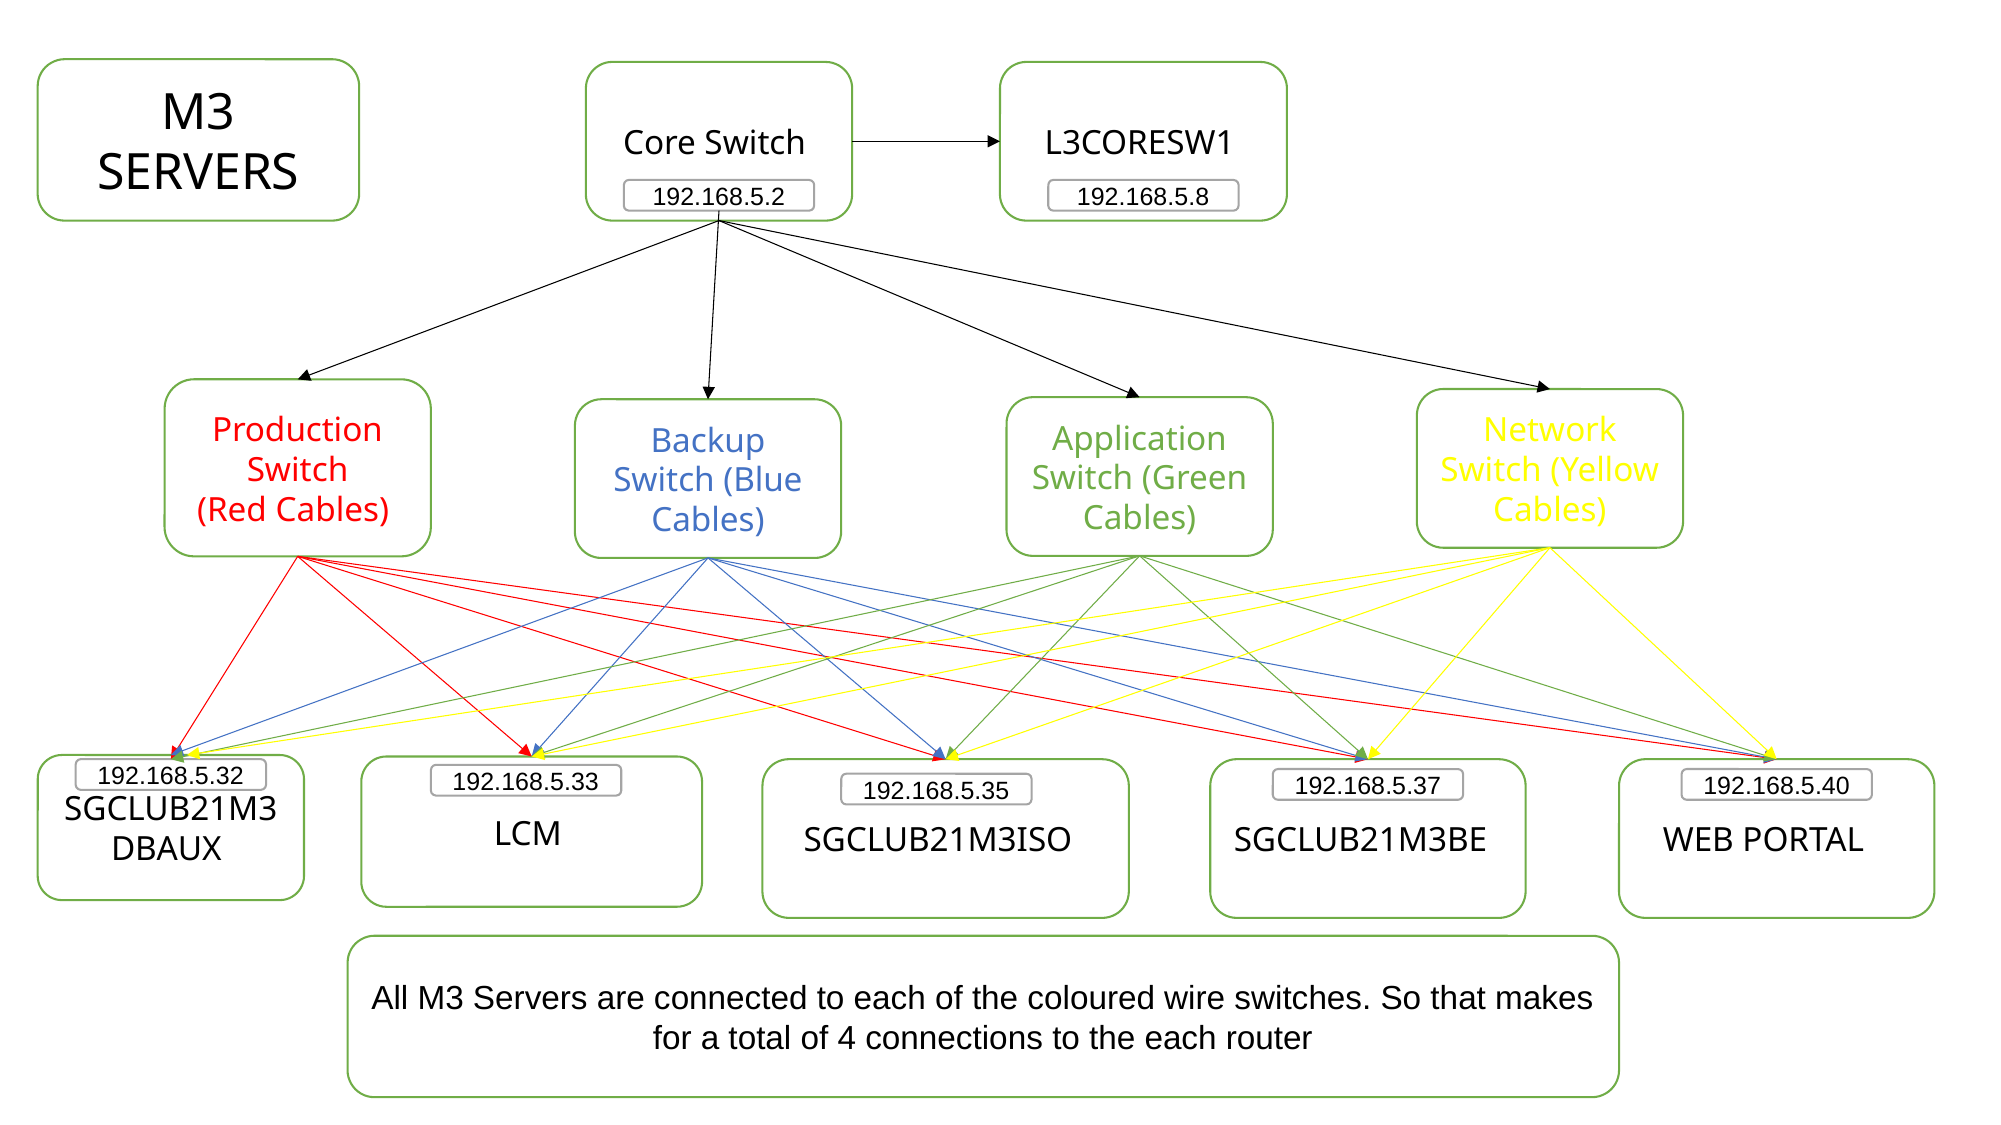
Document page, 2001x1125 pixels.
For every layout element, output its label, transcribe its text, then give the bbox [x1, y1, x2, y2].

text_box Application Switch (Green Cables) [1005, 396, 1274, 547]
text_box 192.168.5.33 [429, 763, 623, 797]
text_box SGCLUB21M3DBAUX [36, 753, 306, 902]
text_box LCM [360, 760, 704, 908]
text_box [1549, 547, 1777, 760]
text_box SGCLUB21M3ISO [761, 760, 1130, 919]
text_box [531, 547, 945, 757]
text_box 192.168.5.37 [1271, 767, 1465, 801]
text_box WEB PORTAL [1617, 758, 1936, 919]
text_box SGCLUB21M3BE [1209, 760, 1527, 919]
text_box 192.168.5.2 [622, 178, 816, 212]
text_box 192.168.5.35 [840, 772, 1033, 806]
text_box 192.168.5.8 [1047, 178, 1240, 212]
text_box All M3 Servers are connected to each of the coloured wire switches. So that makes for a total of 4 connections to the each router [346, 934, 1621, 1099]
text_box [718, 220, 1550, 389]
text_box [297, 220, 707, 380]
text_box 192.168.5.40 [1680, 767, 1873, 801]
text_box Backup Switch (Blue Cables) [573, 398, 843, 547]
text_box 192.168.5.32 [74, 758, 268, 791]
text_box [707, 210, 719, 400]
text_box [945, 547, 1367, 760]
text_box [1367, 547, 1549, 760]
text_box Core Switch [584, 60, 854, 220]
text_box Production Switch (Red Cables) [163, 378, 432, 555]
text_box L3CORESW1 [998, 60, 1288, 220]
text_box M3 SERVERS [36, 58, 361, 222]
text_box Network Switch (Yellow Cables) [1415, 387, 1685, 547]
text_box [186, 547, 531, 755]
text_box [718, 389, 1140, 398]
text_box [170, 555, 945, 760]
